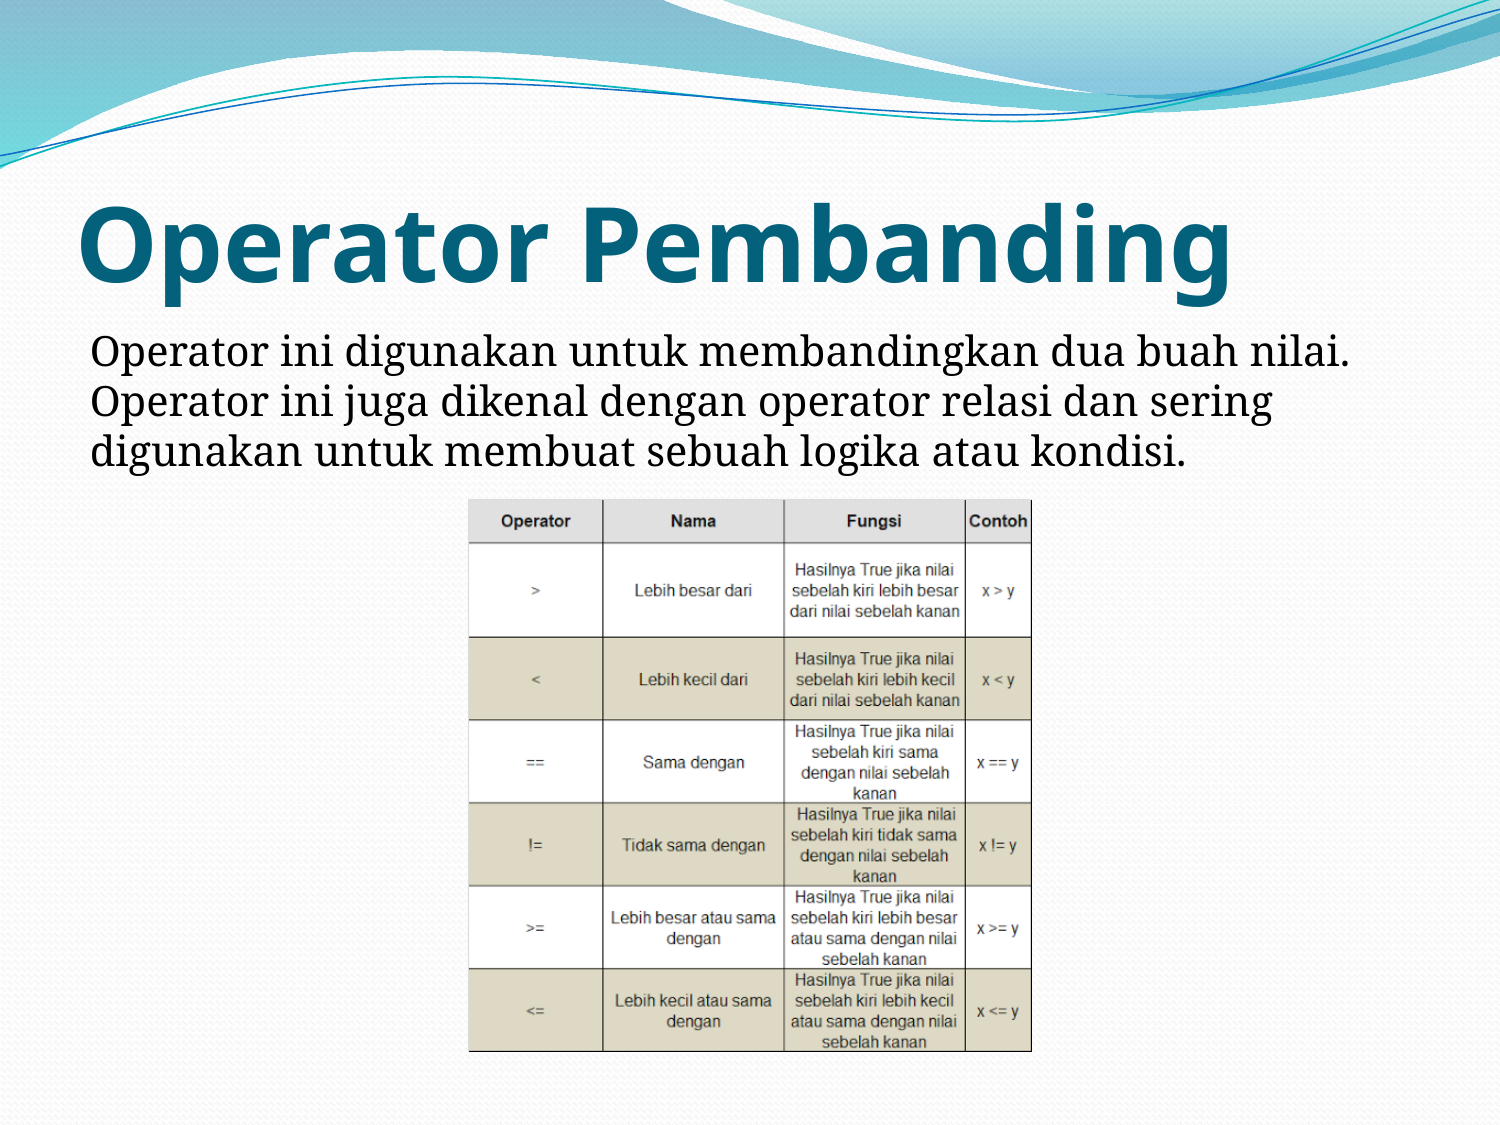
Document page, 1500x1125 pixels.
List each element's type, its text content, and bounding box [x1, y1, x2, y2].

picture [468, 499, 1032, 1053]
list Operator ini digunakan untuk membandingkan dua buah nilai. Operator ini juga dikenal dengan operator relasi dan sering digunakan untuk membuat sebuah logika atau kondisi. [75, 317, 1425, 1038]
title Operator Pembanding [75, 115, 1425, 303]
